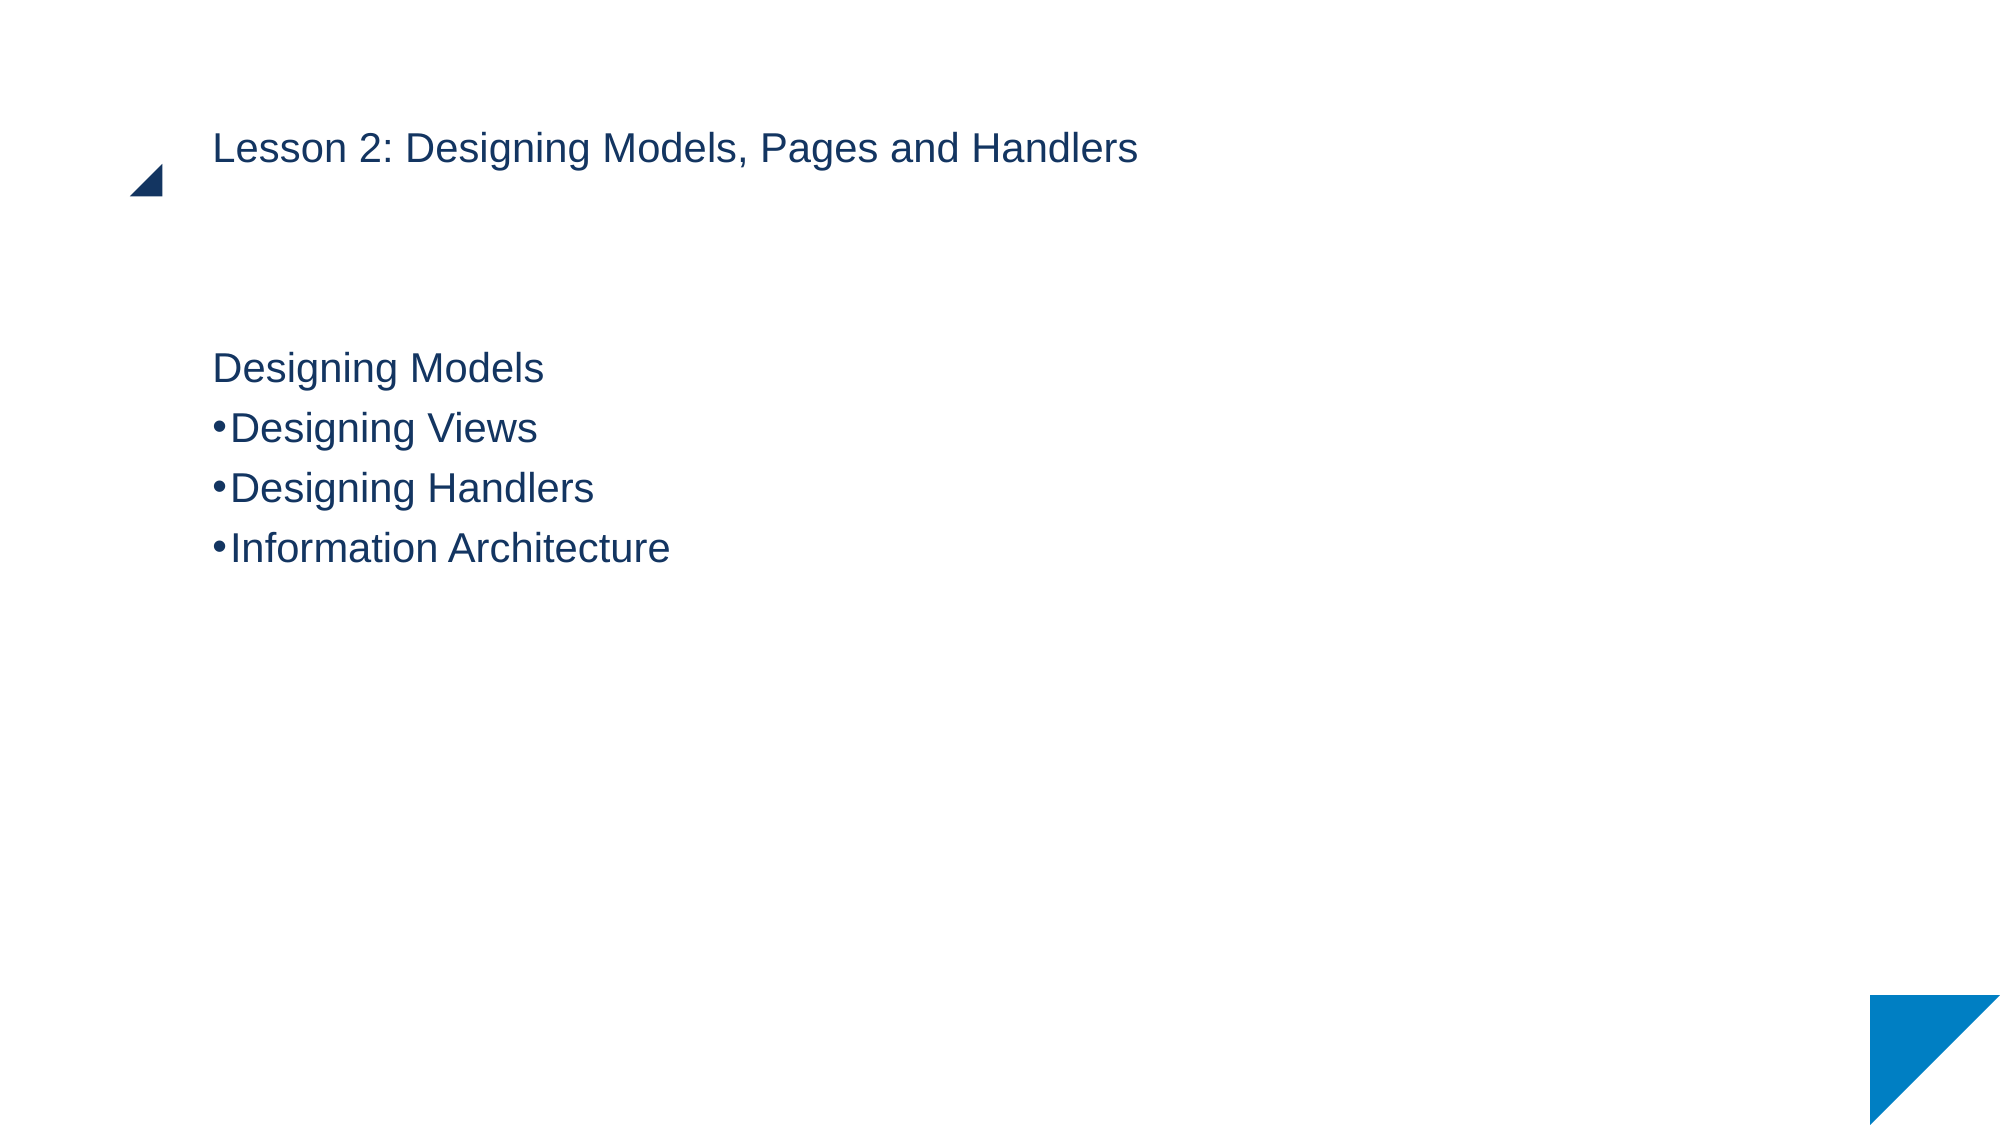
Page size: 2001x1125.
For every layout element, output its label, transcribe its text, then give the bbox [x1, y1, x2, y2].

title Lesson 2: Designing Models, Pages and Handlers [212, 118, 1831, 331]
list Designing Models Designing Views Designing Handlers Information Architecture [212, 331, 1831, 1010]
